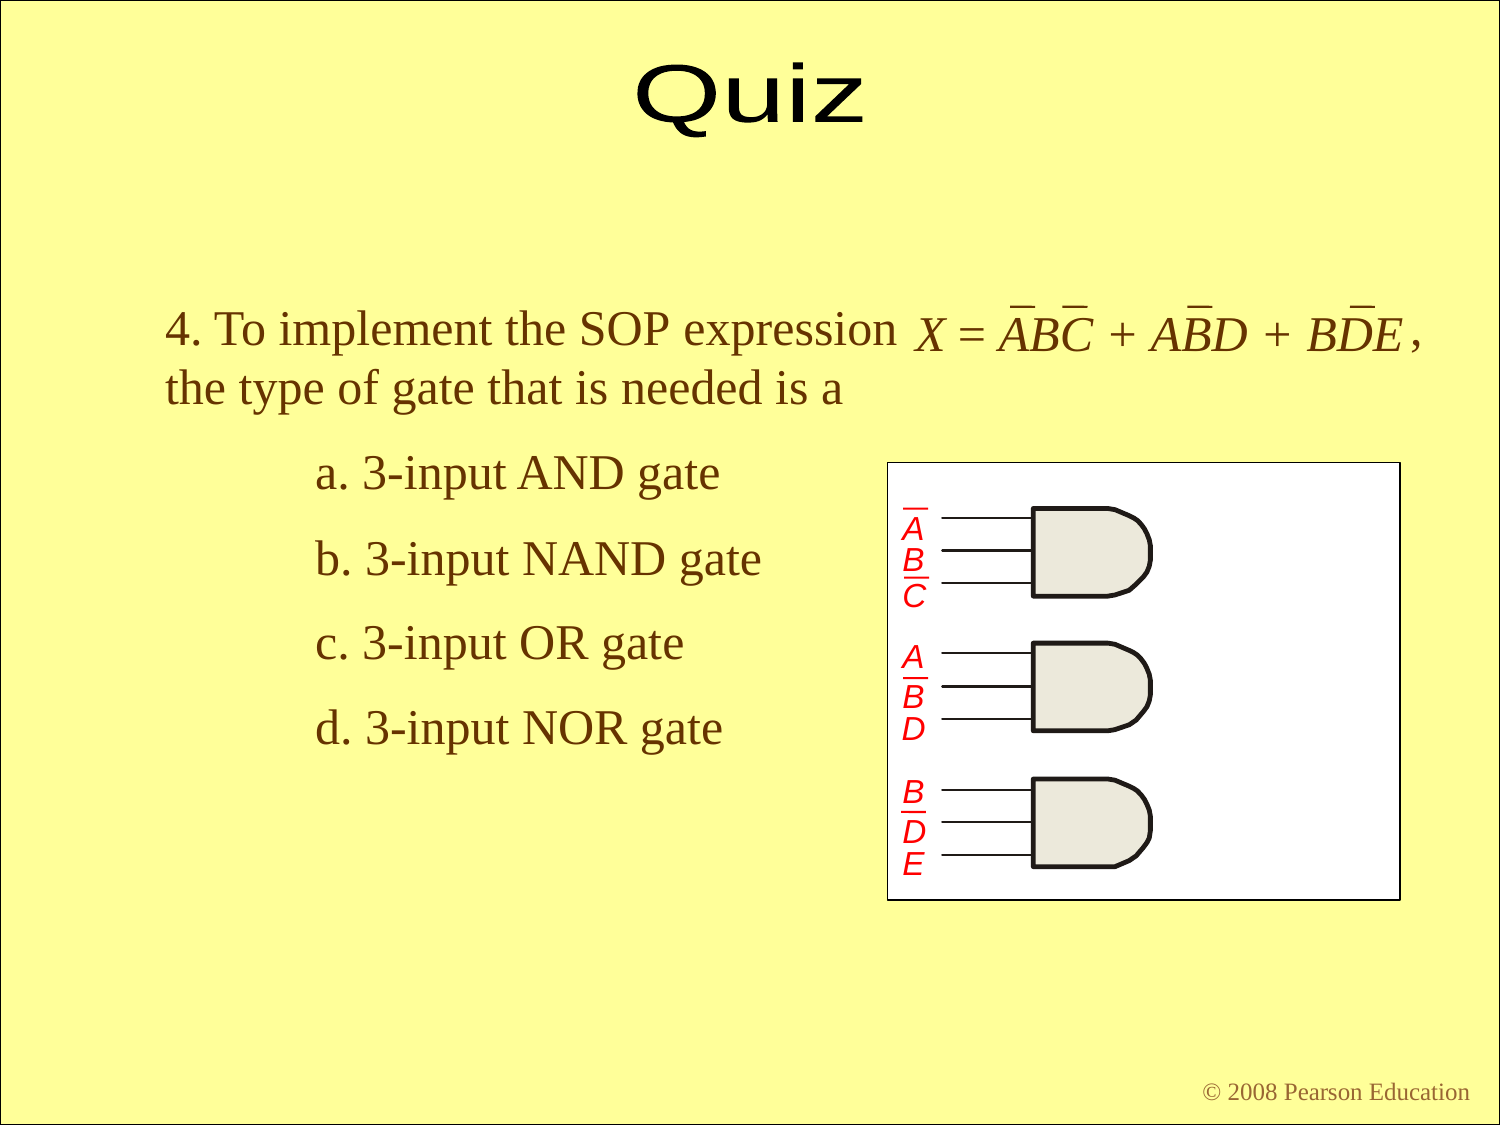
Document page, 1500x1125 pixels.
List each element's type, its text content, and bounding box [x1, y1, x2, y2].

text_box [0, 0, 1500, 1125]
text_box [937, 499, 1159, 875]
text_box [887, 782, 1400, 900]
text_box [149, 287, 1463, 782]
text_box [887, 499, 938, 623]
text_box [887, 762, 938, 891]
text_box © 2008 Pearson Education [1187, 1067, 1500, 1113]
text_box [886, 628, 938, 756]
